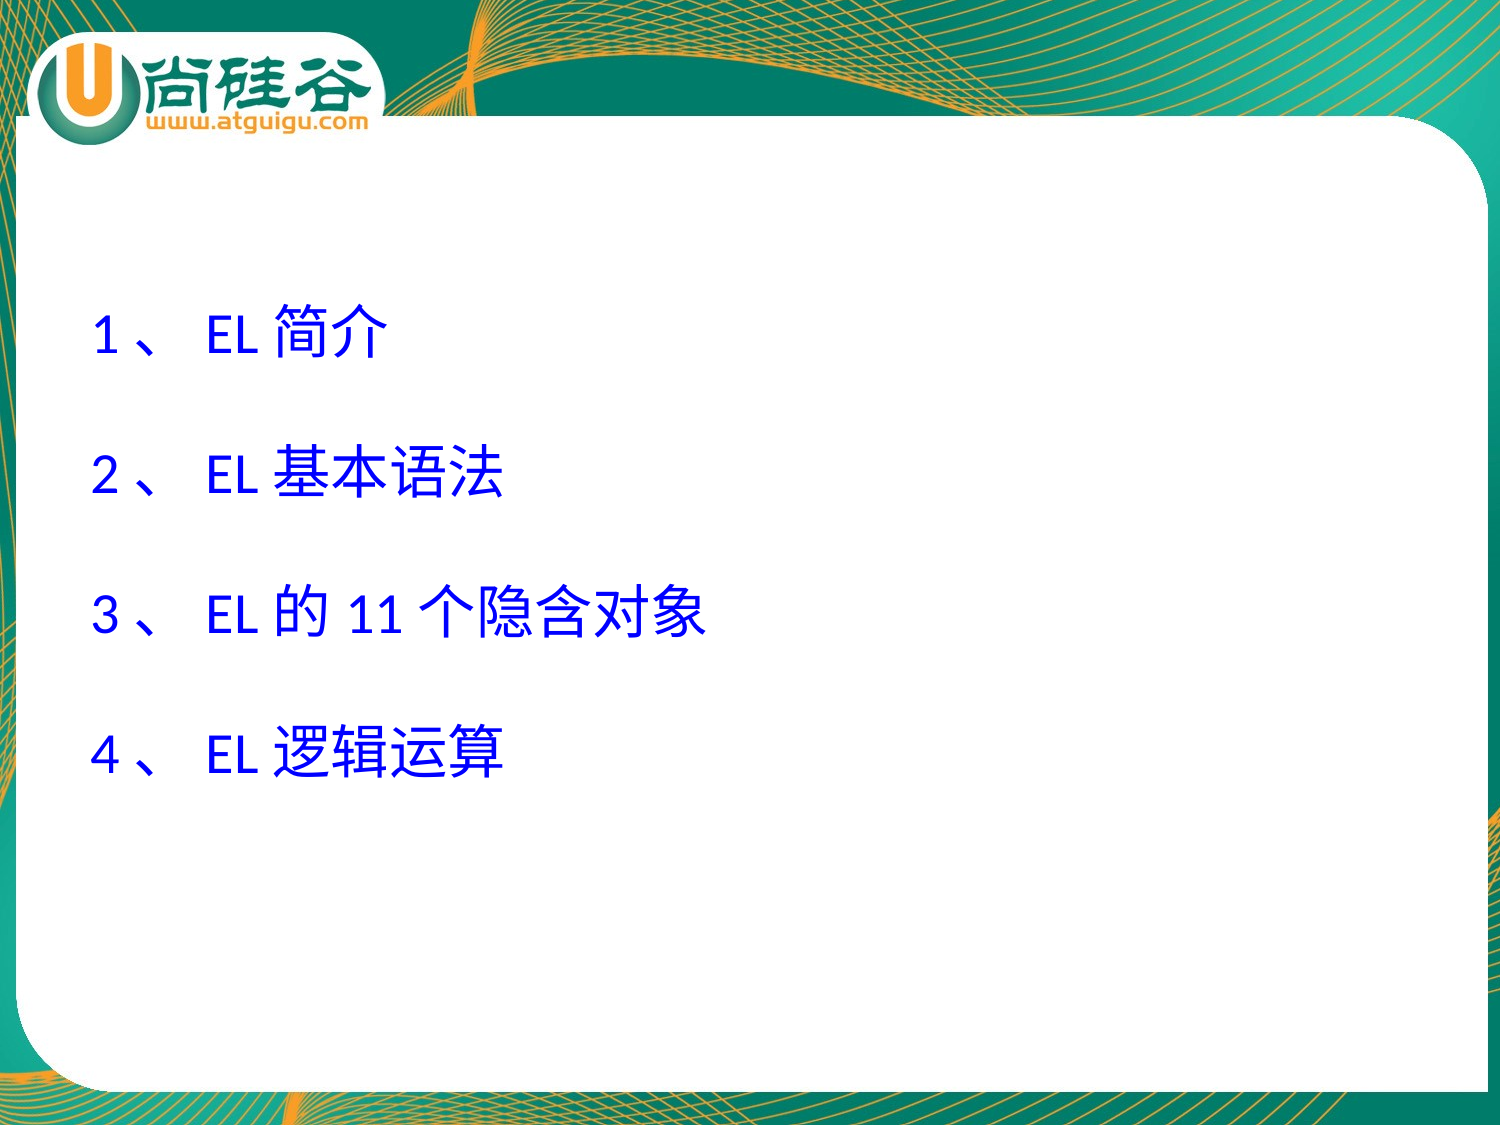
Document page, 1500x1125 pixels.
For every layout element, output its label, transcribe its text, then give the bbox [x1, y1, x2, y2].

picture [0, 0, 1500, 1125]
text_box 1、EL简介 2、EL基本语法 3、EL的11个隐含对象 4、EL逻辑运算 [75, 287, 1500, 852]
